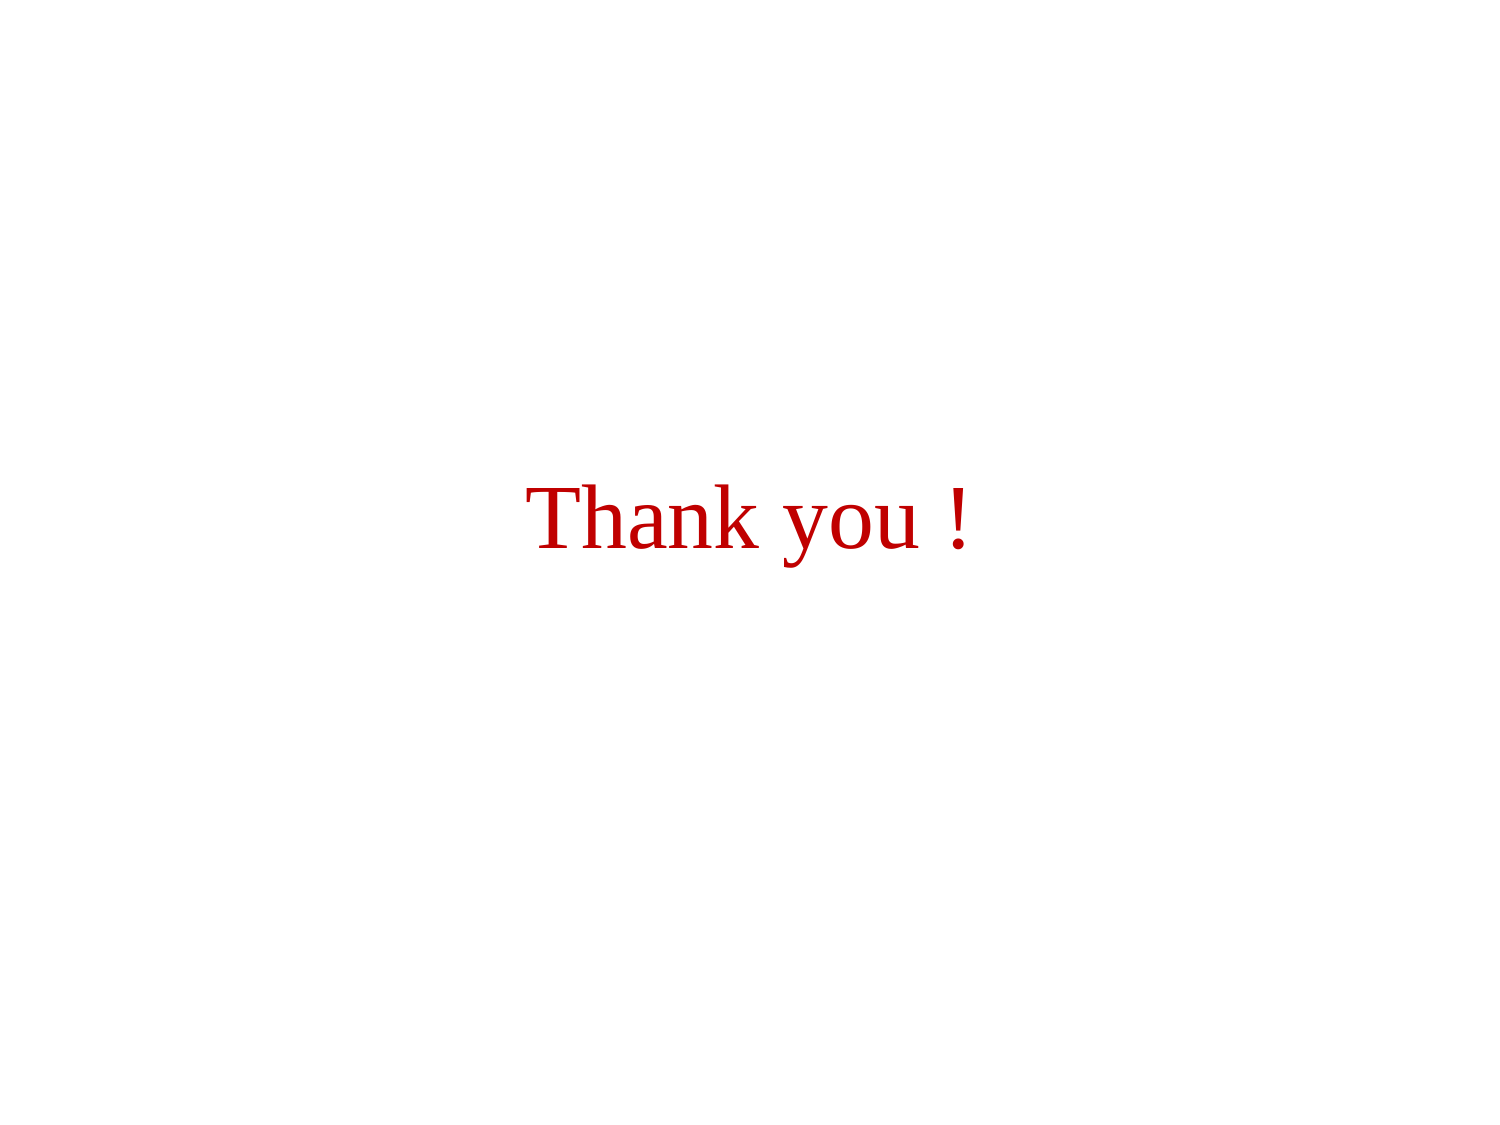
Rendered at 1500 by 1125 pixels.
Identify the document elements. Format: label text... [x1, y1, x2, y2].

title Thank you ! [103, 409, 1397, 628]
